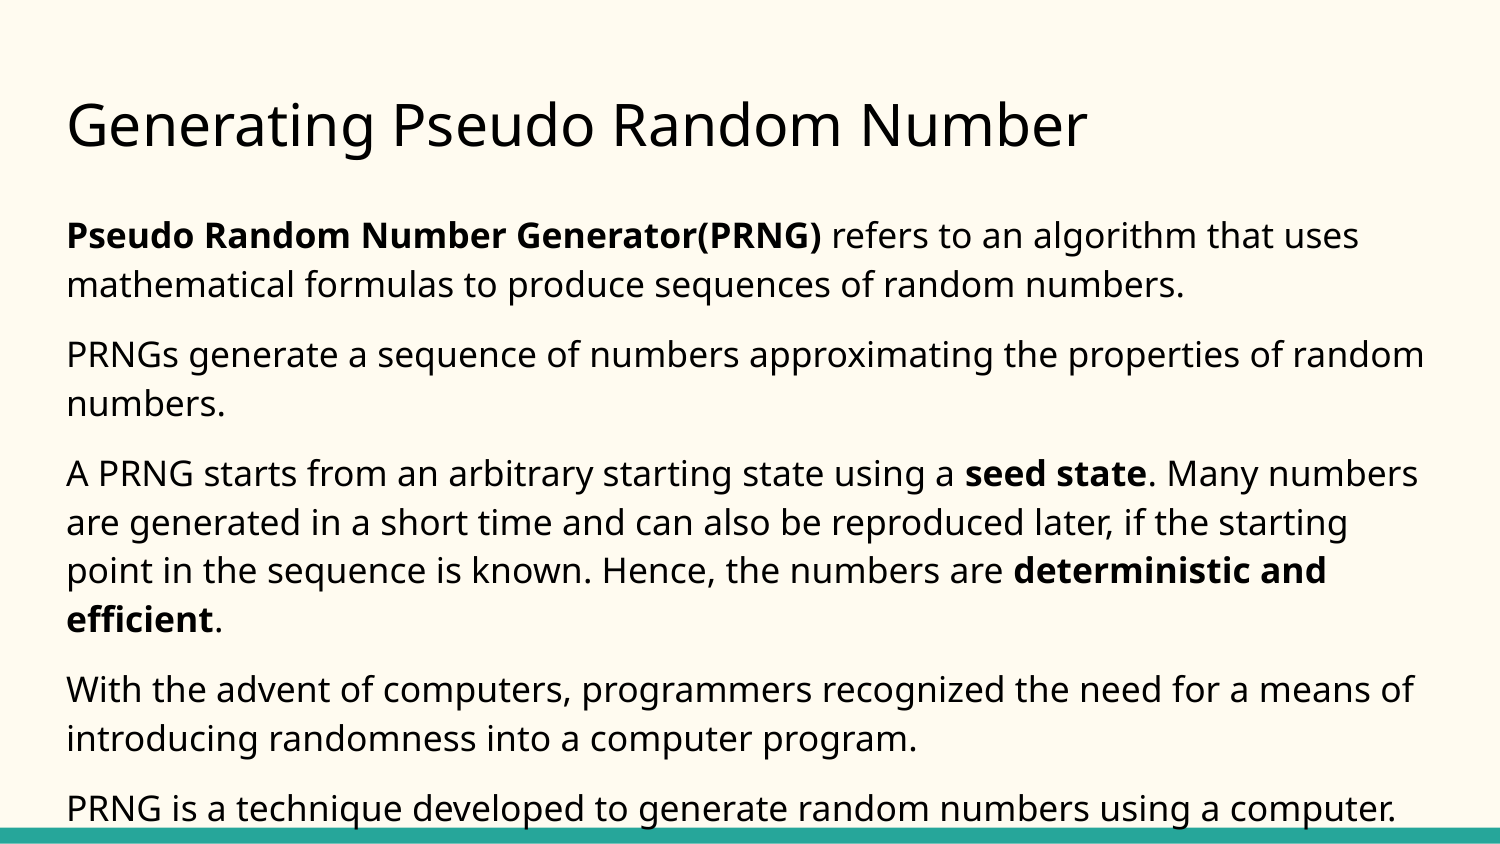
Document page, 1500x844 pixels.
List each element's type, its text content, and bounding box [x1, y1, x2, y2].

title Generating Pseudo Random Number [51, 72, 1449, 174]
list Pseudo Random Number Generator(PRNG) refers to an algorithm that uses mathematical formulas to produce sequences of random numbers. PRNGs generate a sequence of numbers approximating the properties of random numbers. A PRNG starts from an arbitrary starting state using a seed state. Many numbers are generated in a short time and can also be reproduced later, if the starting point in the sequence is known. Hence, the numbers are deterministic and efficient. With the advent of computers, programmers recognized the need for a means of introducing randomness into a computer program. PRNG is a technique developed to generate random numbers using a computer. [51, 192, 1449, 789]
